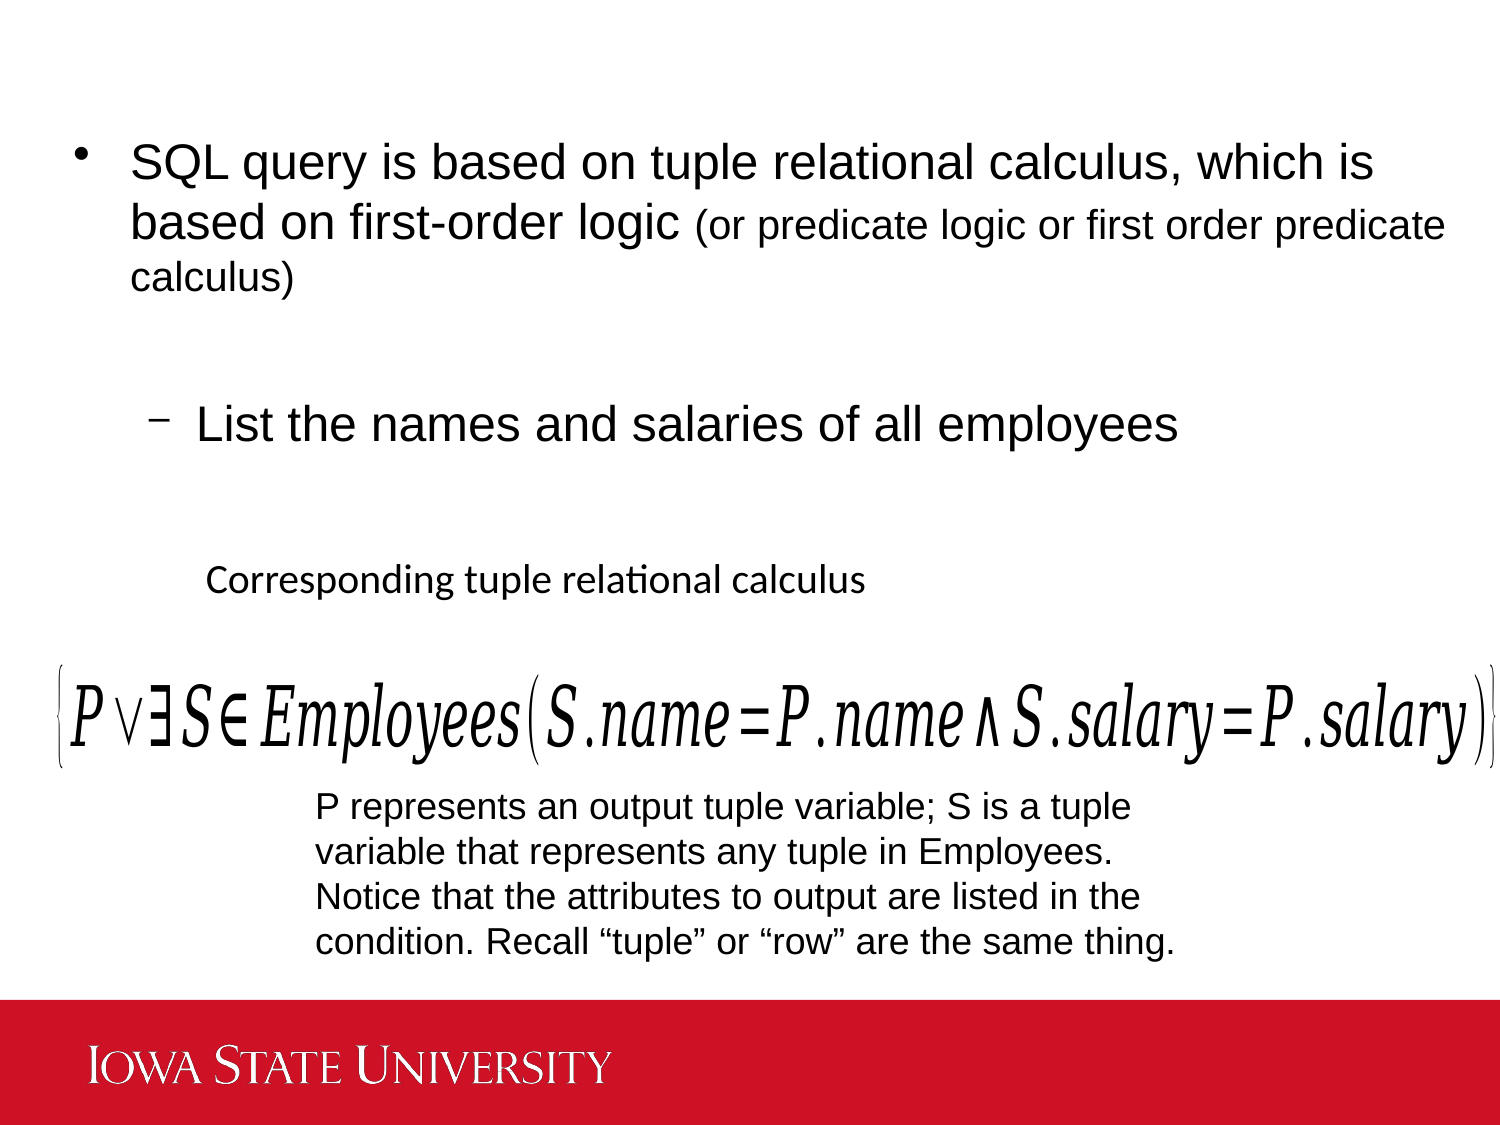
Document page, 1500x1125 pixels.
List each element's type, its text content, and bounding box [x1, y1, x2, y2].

text_box SQL query is based on tuple relational calculus, which is based on first-order logic (or predicate logic or first order predicate calculus) List the names and salaries of all employees [59, 122, 1472, 736]
text_box Corresponding tuple relational calculus [191, 544, 882, 609]
picture [87, 1044, 613, 1088]
text_box P represents an output tuple variable; S is a tuple variable that represents any tuple in Employees. Notice that the attributes to output are listed in the condition. Recall “tuple” or “row” are the same thing. [150, 774, 1238, 970]
